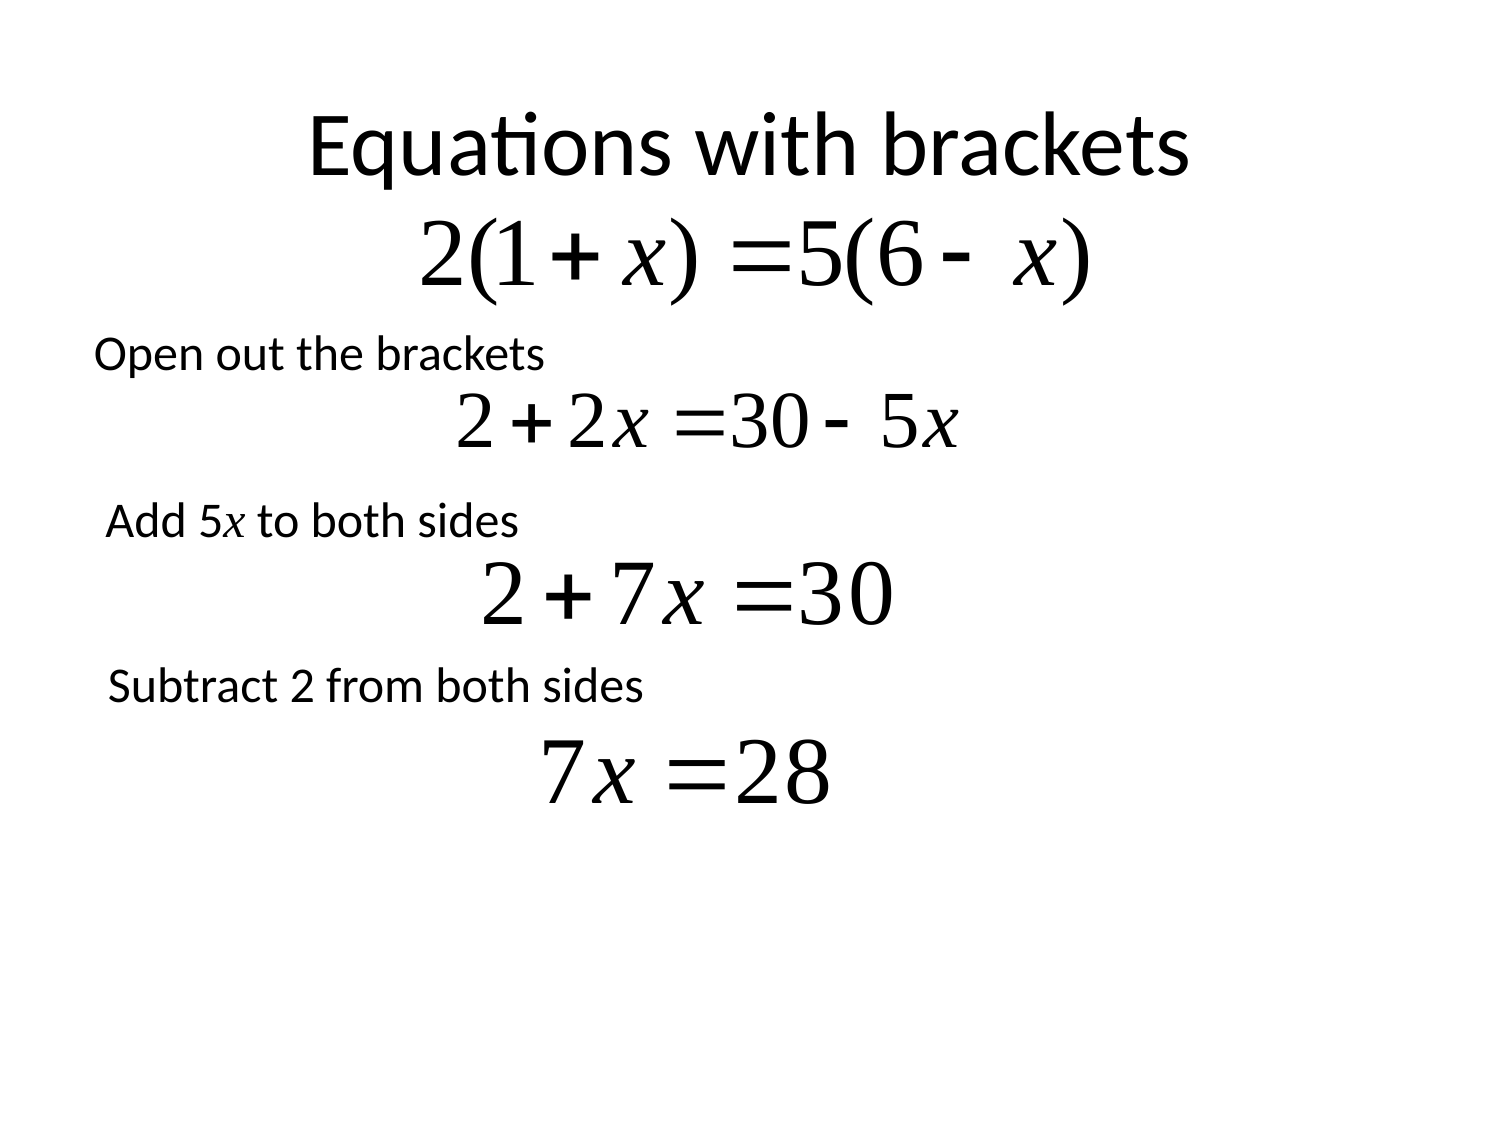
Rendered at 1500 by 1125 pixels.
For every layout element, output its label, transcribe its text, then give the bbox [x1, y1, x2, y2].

text_box Subtract 2 from both sides [93, 645, 660, 720]
text_box Open out the brackets [79, 312, 561, 388]
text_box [466, 538, 904, 649]
title Equations with brackets [75, 45, 1425, 233]
text_box Add 5x to both sides [90, 479, 535, 555]
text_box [442, 373, 977, 469]
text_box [403, 196, 1109, 326]
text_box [525, 715, 845, 828]
